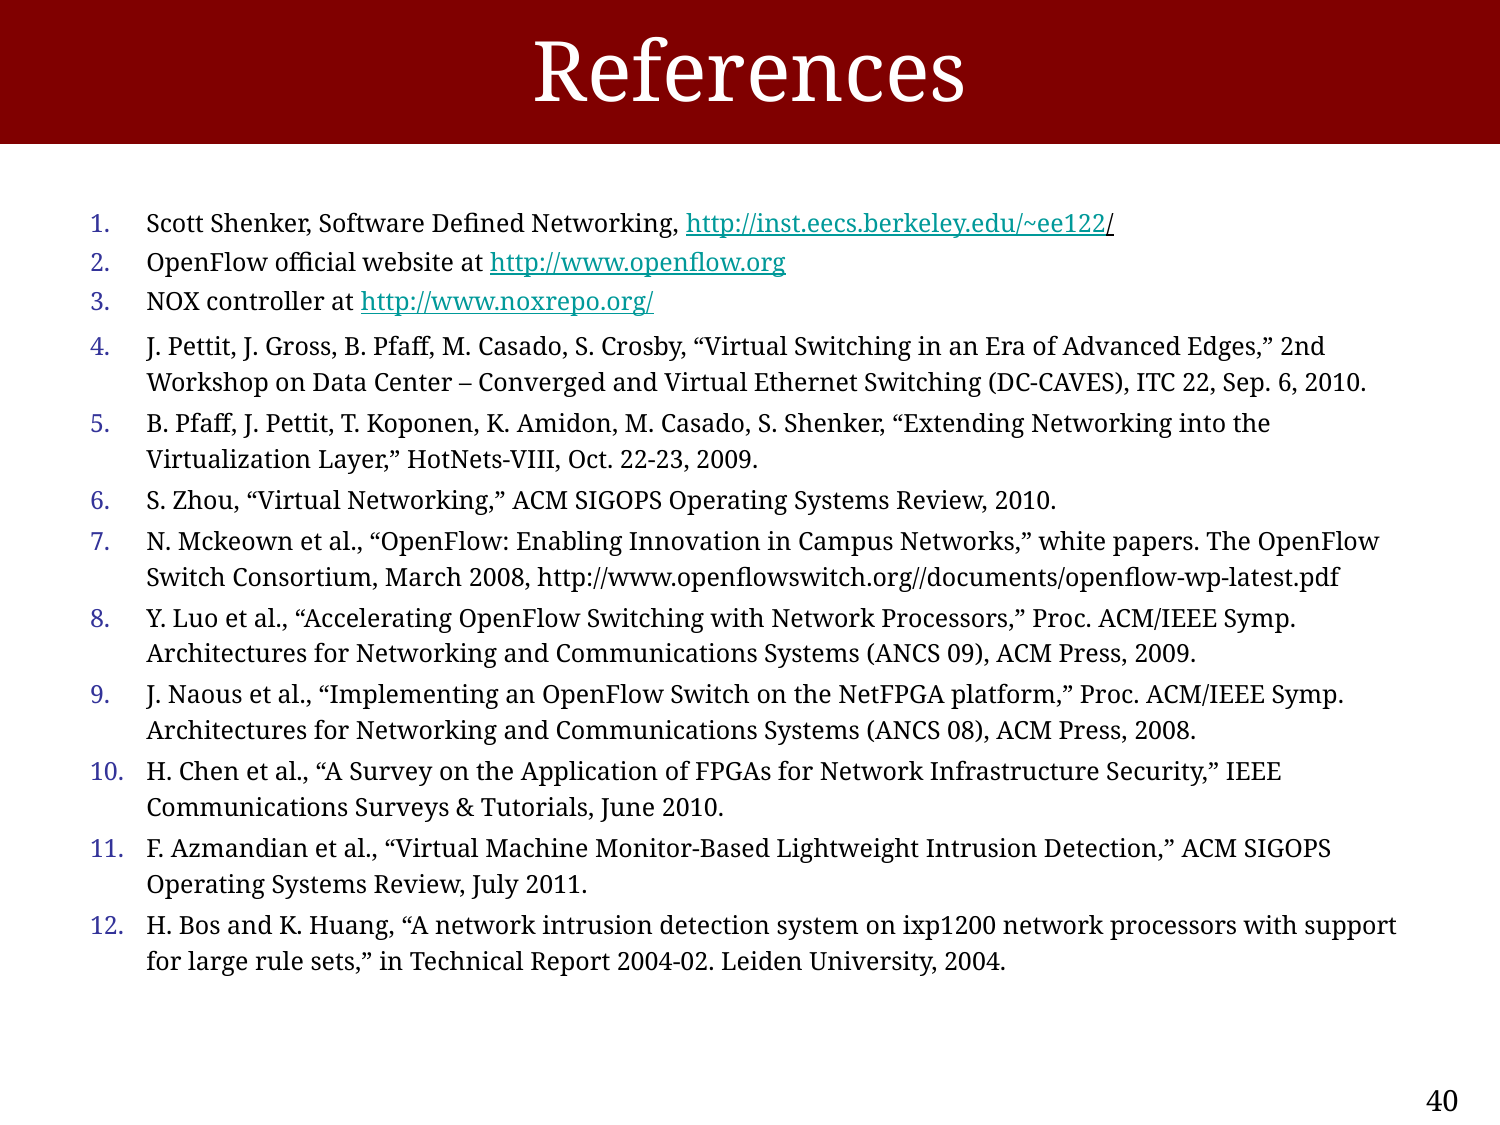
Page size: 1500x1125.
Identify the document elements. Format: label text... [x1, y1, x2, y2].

list Scott Shenker, Software Defined Networking, http://inst.eecs.berkeley.edu/~ee122/ OpenFlow official website at http://www.openflow.org NOX controller at http://www.noxrepo.org/ J. Pettit, J. Gross, B. Pfaff, M. Casado, S. Crosby, “Virtual Switching in an Era of Advanced Edges,” 2nd Workshop on Data Center – Converged and Virtual Ethernet Switching (DC-CAVES), ITC 22, Sep. 6, 2010. B. Pfaff, J. Pettit, T. Koponen, K. Amidon, M. Casado, S. Shenker, “Extending Networking into the Virtualization Layer,” HotNets-VIII, Oct. 22-23, 2009. S. Zhou, “Virtual Networking,” ACM SIGOPS Operating Systems Review, 2010. N. Mckeown et al., “OpenFlow: Enabling Innovation in Campus Networks,” white papers. The OpenFlow Switch Consortium, March 2008, http://www.openflowswitch.org//documents/openflow-wp-latest.pdf Y. Luo et al., “Accelerating OpenFlow Switching with Network Processors,” Proc. ACM/IEEE Symp. Architectures for Networking and Communications Systems (ANCS 09), ACM Press, 2009. J. Naous et al., “Implementing an OpenFlow Switch on the NetFPGA platform,” Proc. ACM/IEEE Symp. Architectures for Networking and Communications Systems (ANCS 08), ACM Press, 2008. H. Chen et al., “A Survey on the Application of FPGAs for Network Infrastructure Security,” IEEE Communications Surveys & Tutorials, June 2010. F. Azmandian et al., “Virtual Machine Monitor-Based Lightweight Intrusion Detection,” ACM SIGOPS Operating Systems Review, July 2011. H. Bos and K. Huang, “A network intrusion detection system on ixp1200 network processors with support for large rule sets,” in Technical Report 2004-02. Leiden University, 2004. [75, 200, 1425, 888]
slide_number 40 [1143, 1074, 1474, 1121]
title References [75, 5, 1425, 131]
